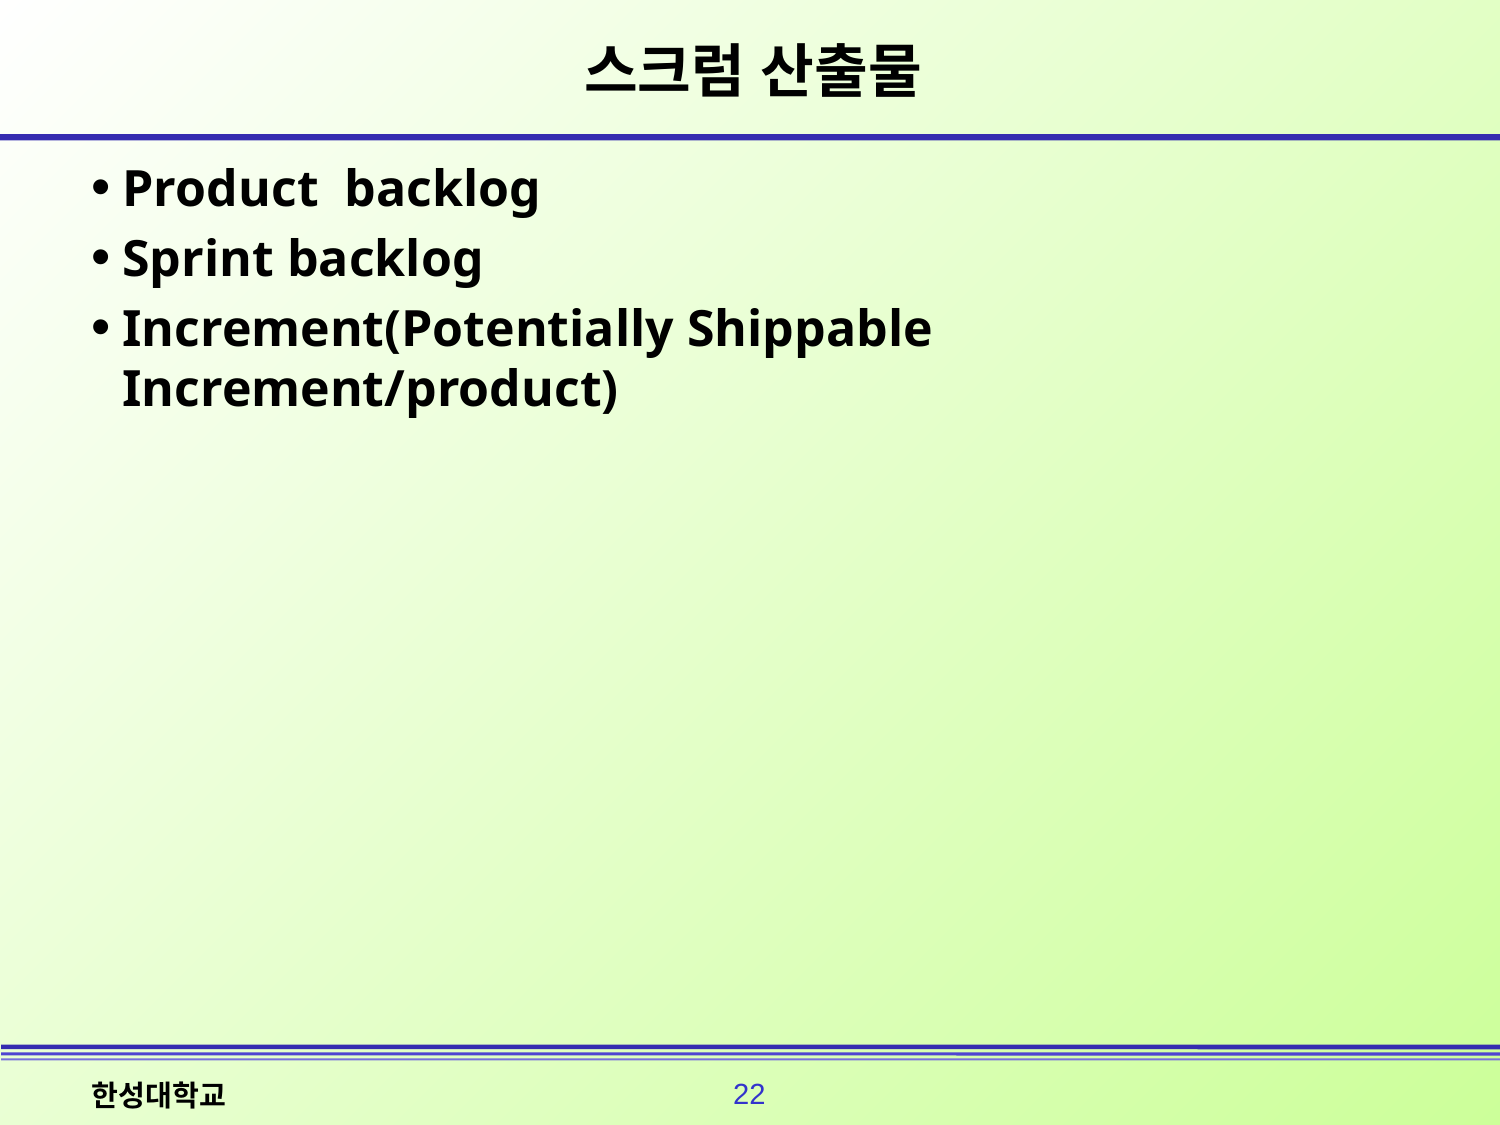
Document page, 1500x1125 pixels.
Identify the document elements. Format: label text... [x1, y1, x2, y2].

title 스크럼 산출물 [371, 42, 1134, 97]
list Product backlog Sprint backlog Increment(Potentially Shippable Increment/product) [76, 148, 1396, 1001]
